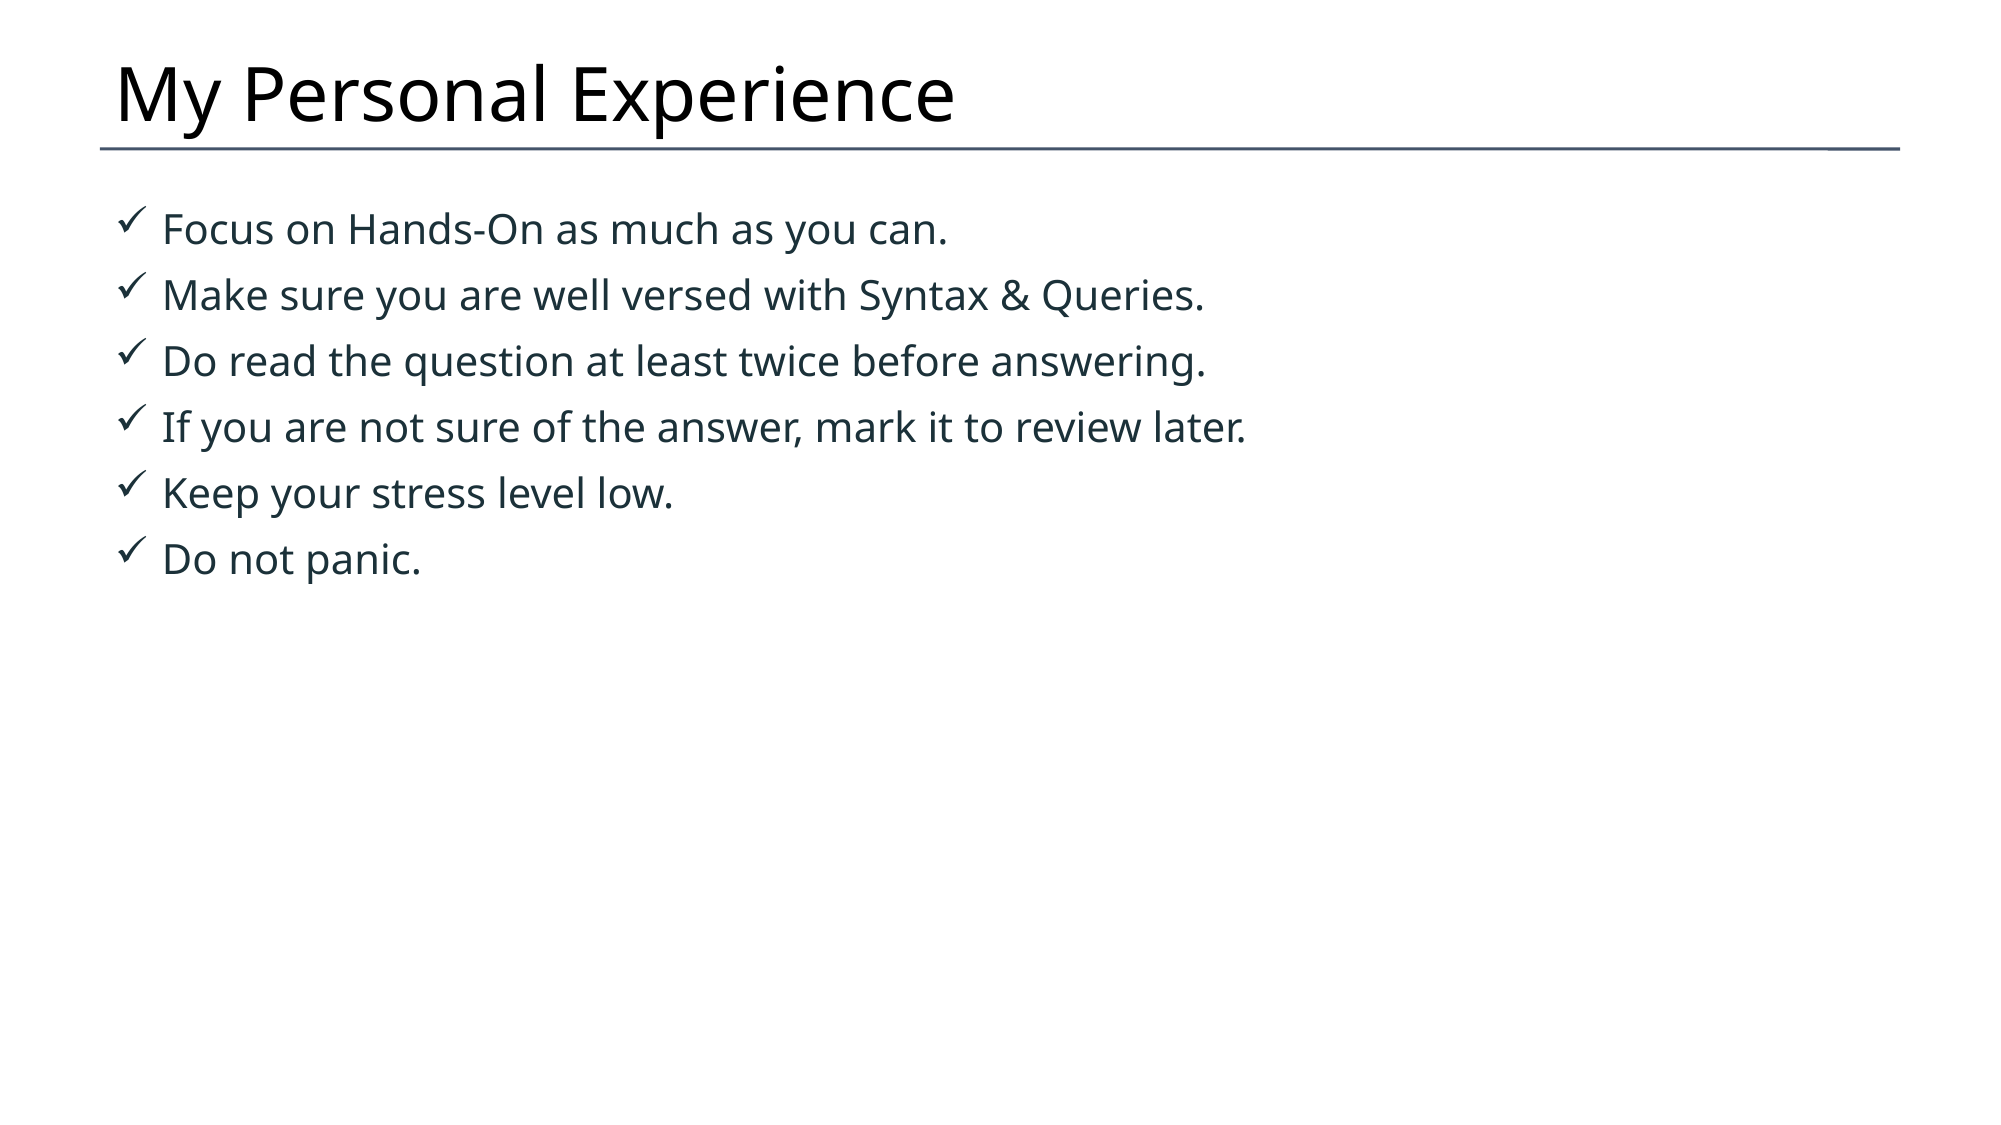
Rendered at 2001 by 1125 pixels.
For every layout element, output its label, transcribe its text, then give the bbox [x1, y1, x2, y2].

title My Personal Experience [99, 48, 1900, 146]
text_box Focus on Hands-On as much as you can. Make sure you are well versed with Syntax & Queries. Do read the question at least twice before answering. If you are not sure of the answer, mark it to review later. Keep your stress level low. Do not panic. [99, 201, 1875, 1054]
